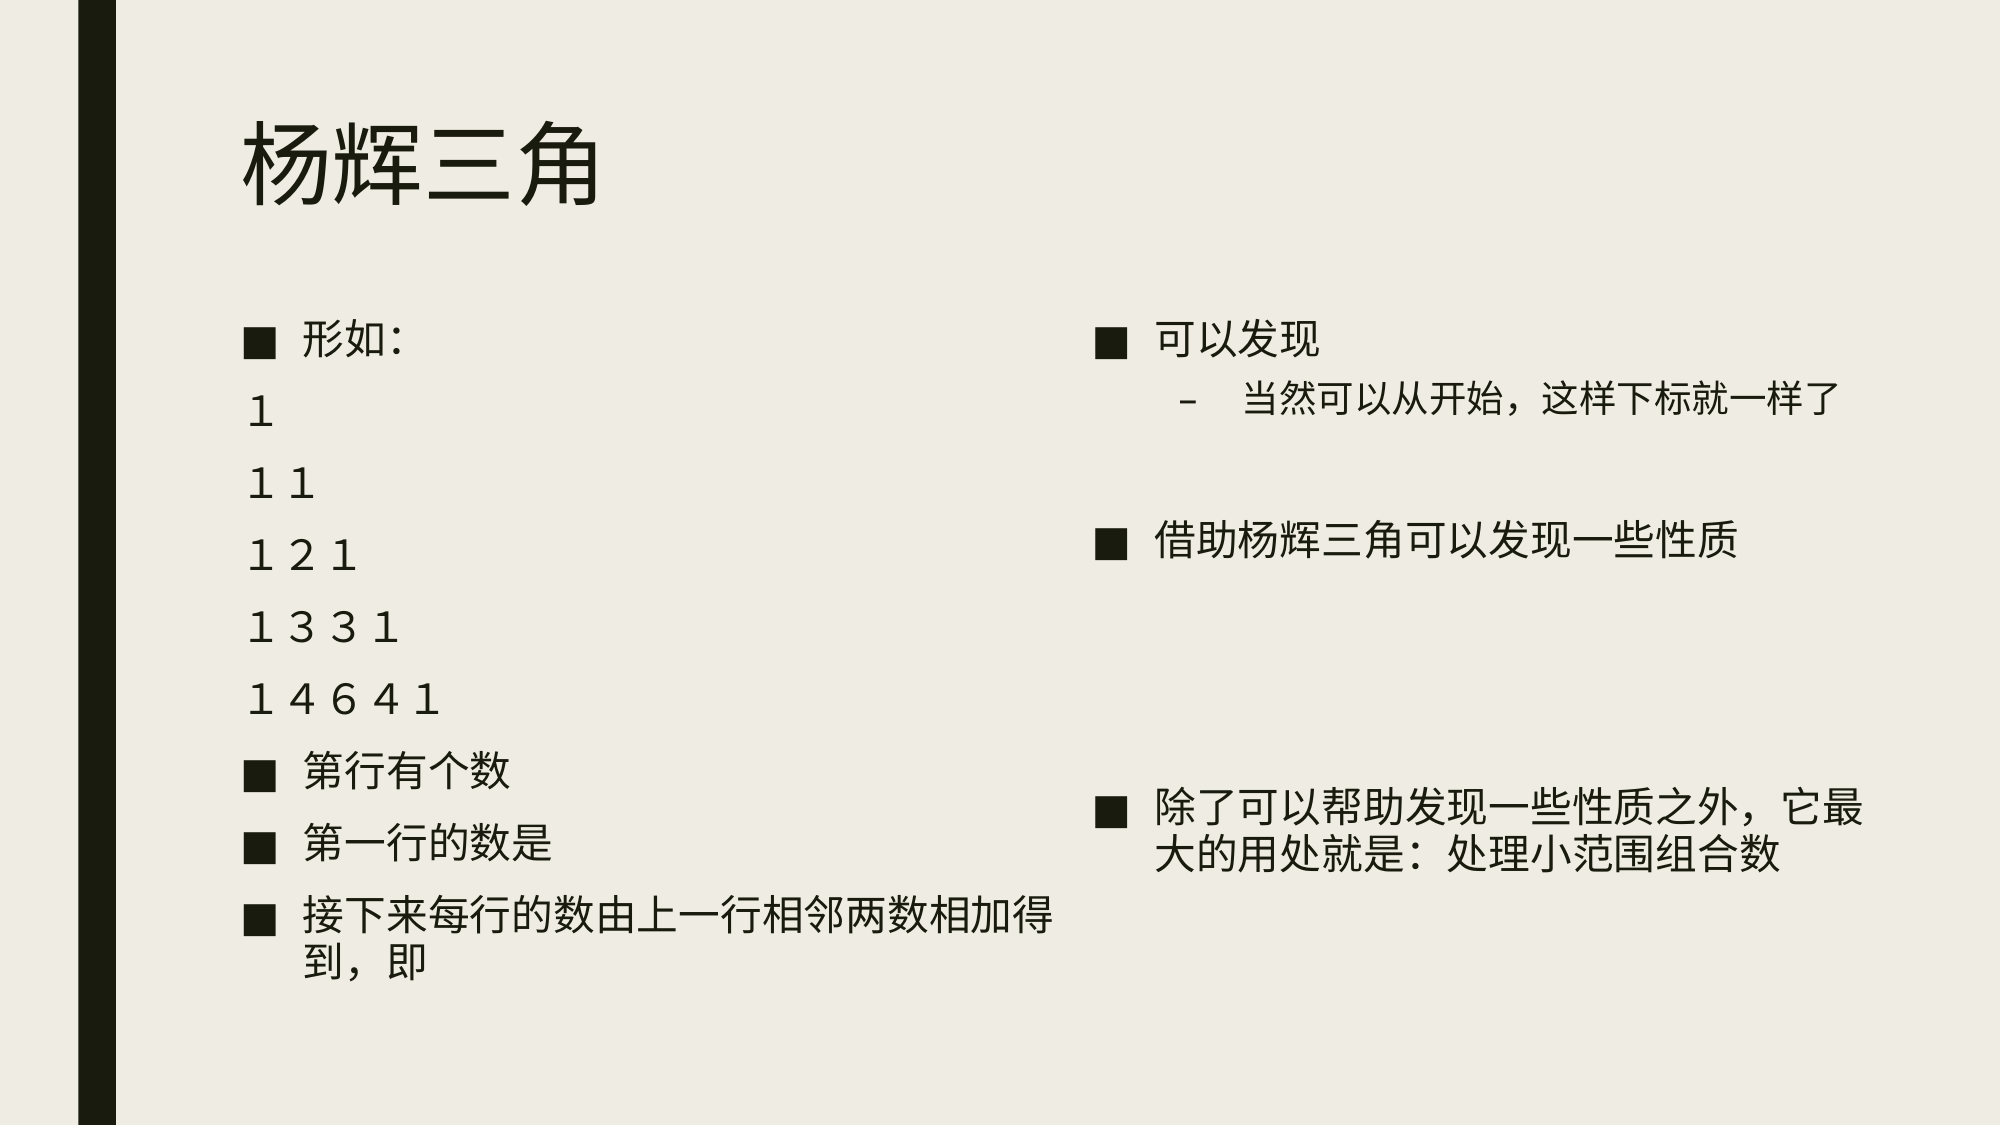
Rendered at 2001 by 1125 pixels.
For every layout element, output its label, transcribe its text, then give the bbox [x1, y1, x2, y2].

title 杨辉三角 [225, 112, 1800, 310]
